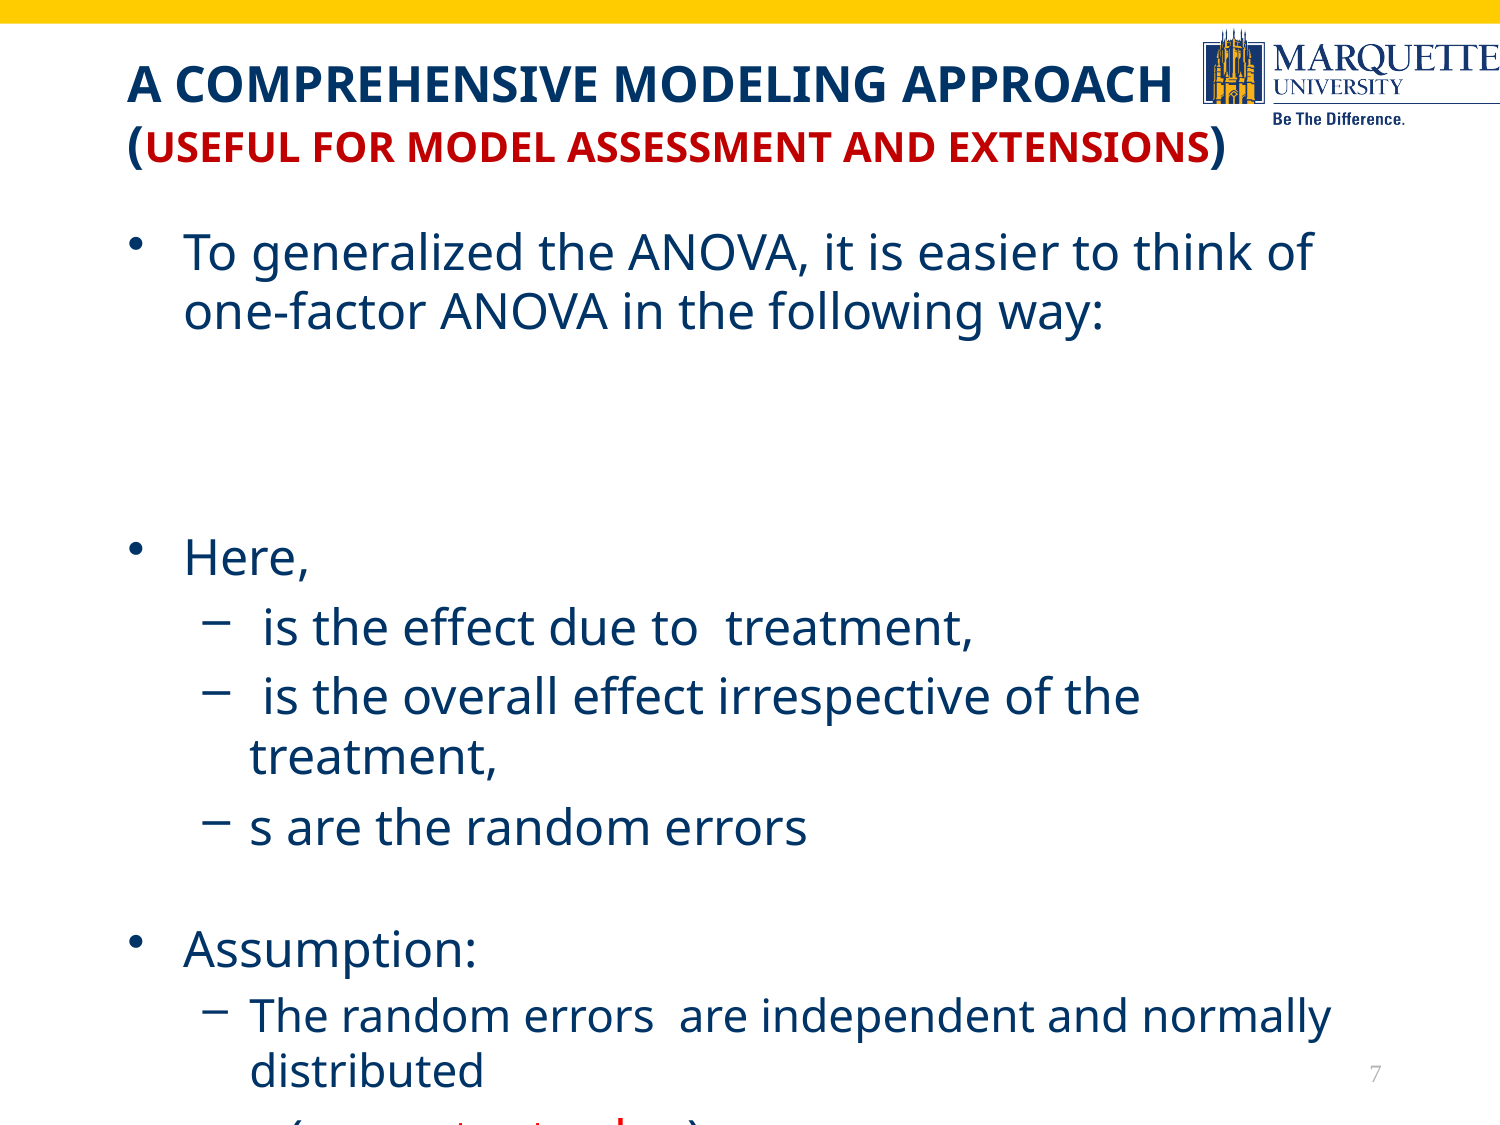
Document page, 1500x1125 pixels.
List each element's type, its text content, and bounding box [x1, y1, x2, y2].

slide_number 7 [1059, 1042, 1397, 1103]
picture [1203, 27, 1500, 125]
title A Comprehensive Modeling Approach (Useful for Model Assessment and Extensions) [112, 50, 1388, 175]
